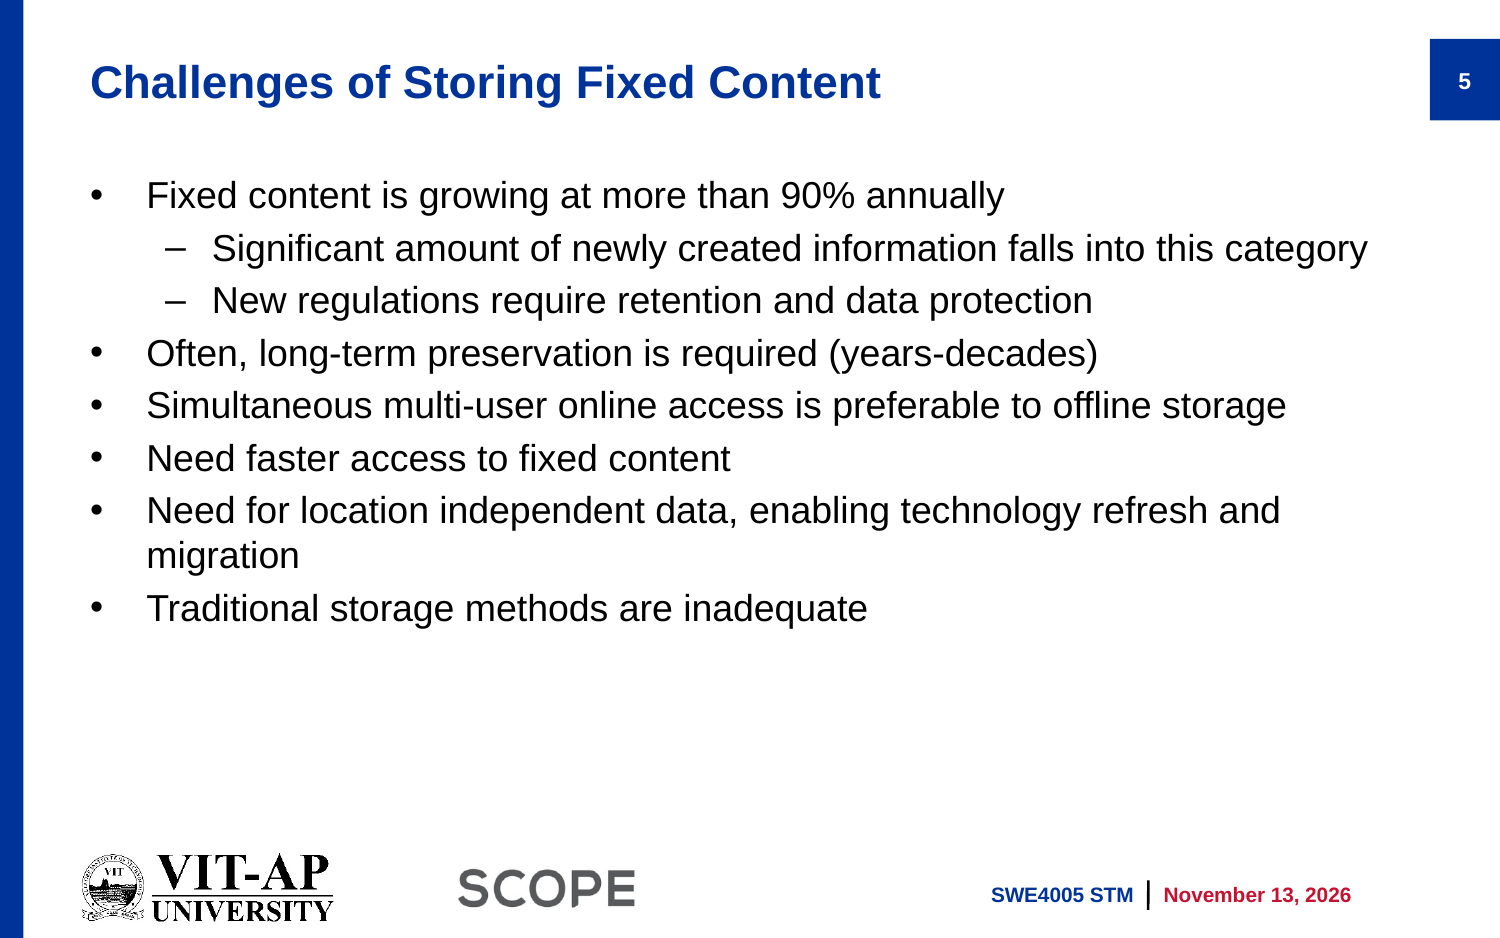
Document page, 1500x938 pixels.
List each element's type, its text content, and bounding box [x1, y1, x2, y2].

slide_number 5 [1429, 45, 1500, 116]
list Fixed content is growing at more than 90% annually Significant amount of newly created information falls into this category New regulations require retention and data protection Often, long-term preservation is required (years-decades) Simultaneous multi-user online access is preferable to offline storage Need faster access to fixed content Need for location independent data, enabling technology refresh and migration Traditional storage methods are inadequate [74, 163, 1426, 838]
title Challenges of Storing Fixed Content [74, 37, 1430, 124]
footer SWE4005 STM [673, 868, 1149, 919]
picture [76, 846, 337, 928]
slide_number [1149, 868, 1424, 919]
picture [454, 864, 641, 910]
